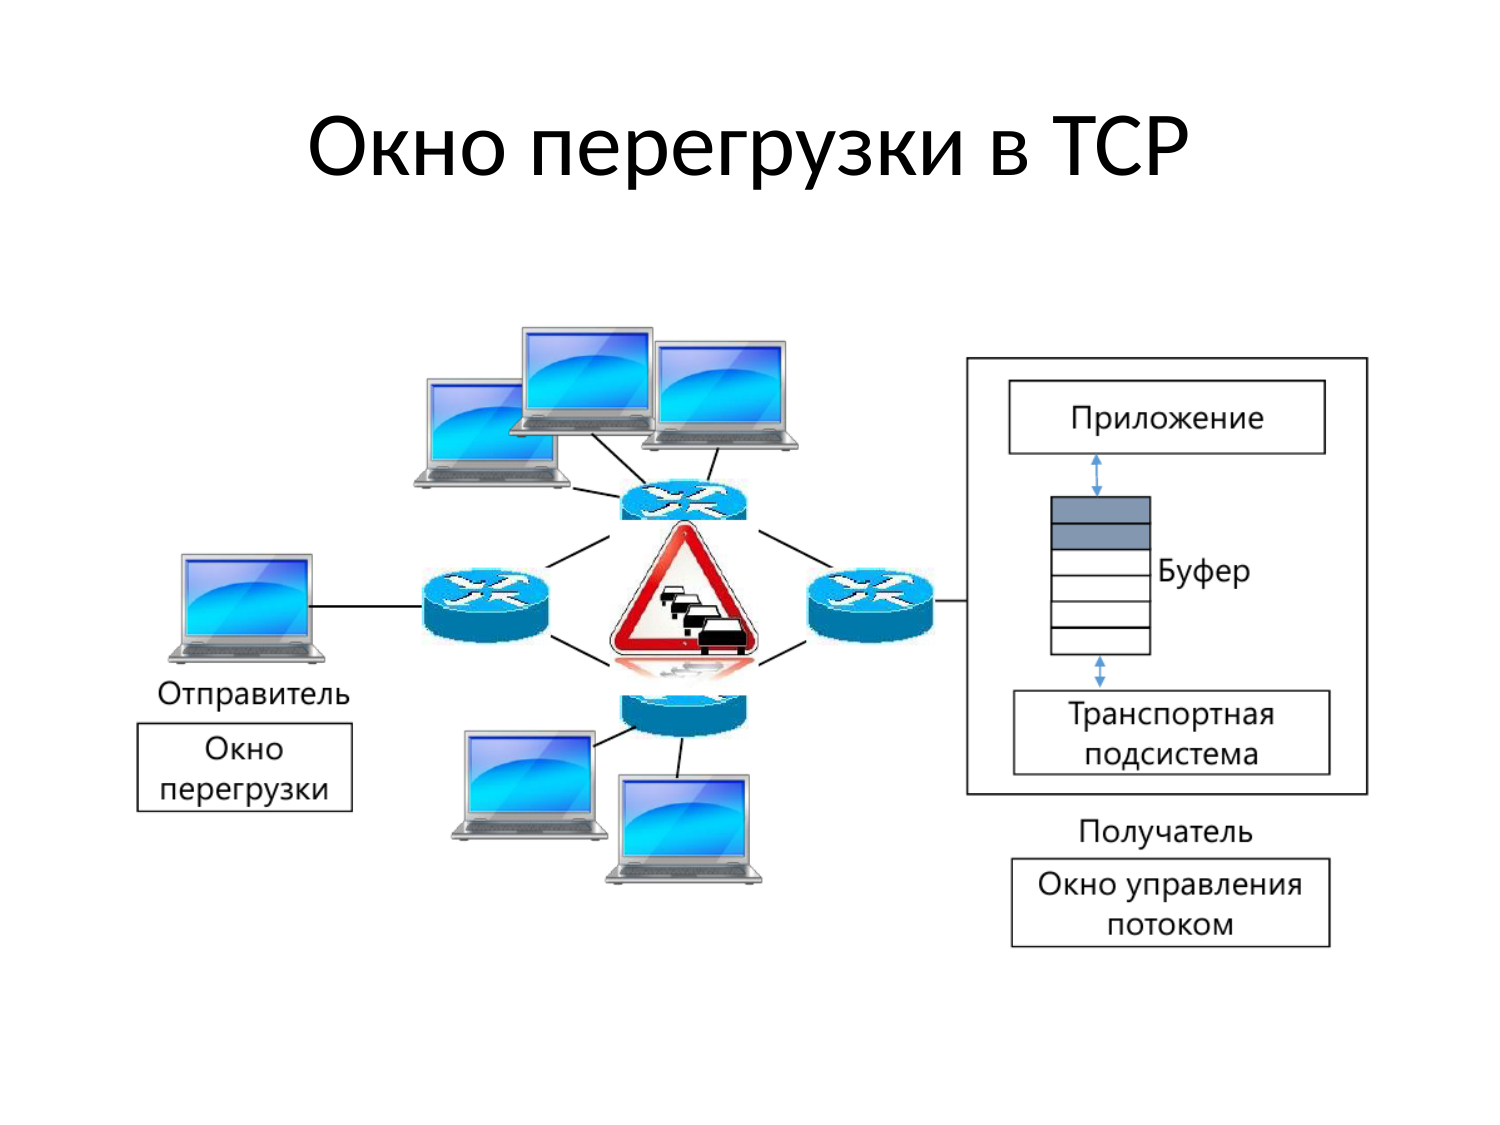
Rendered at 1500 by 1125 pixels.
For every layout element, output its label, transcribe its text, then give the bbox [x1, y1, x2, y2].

title Окно перегрузки в ТСР [75, 45, 1425, 233]
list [74, 272, 1426, 996]
